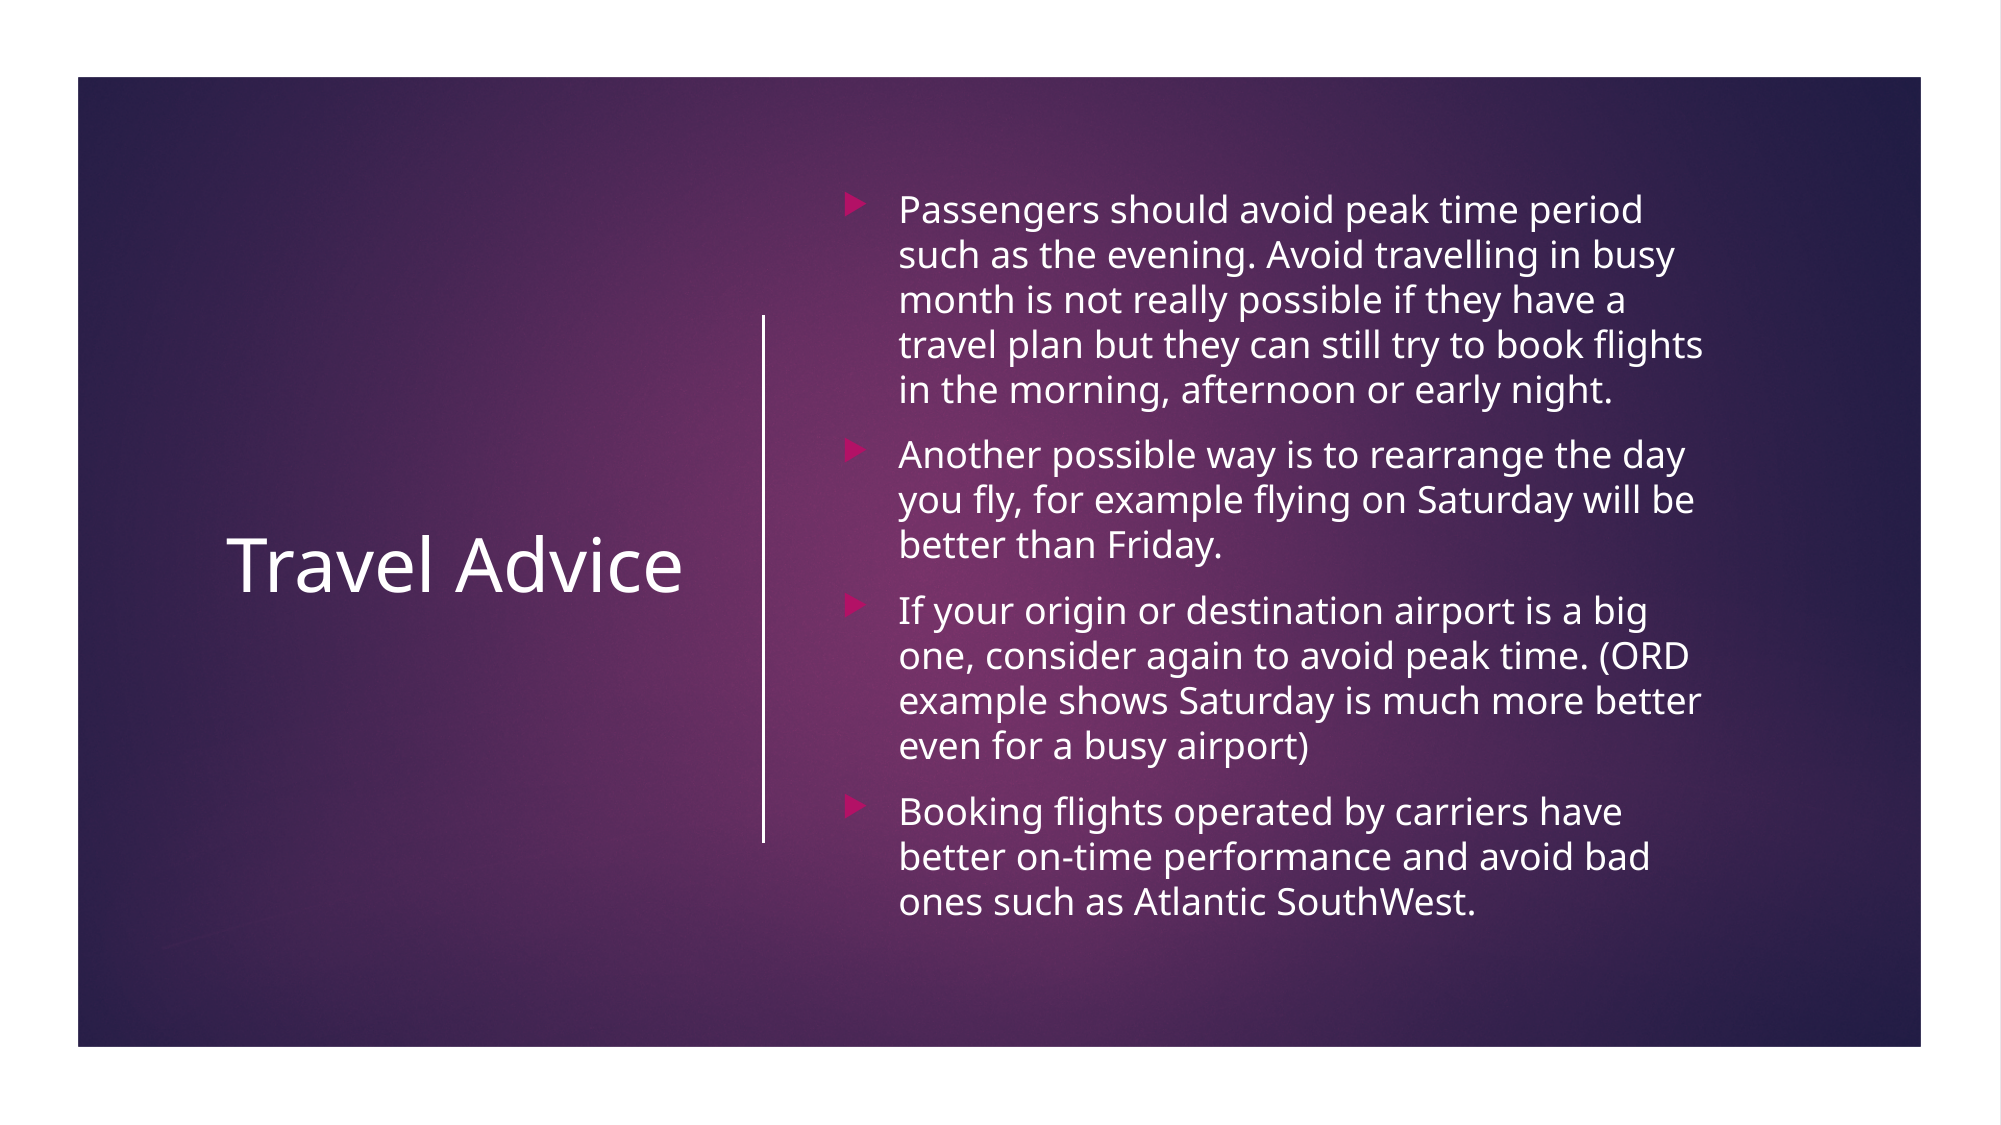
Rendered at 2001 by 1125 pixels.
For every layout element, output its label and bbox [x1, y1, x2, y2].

text_box [0, 0, 2000, 1125]
